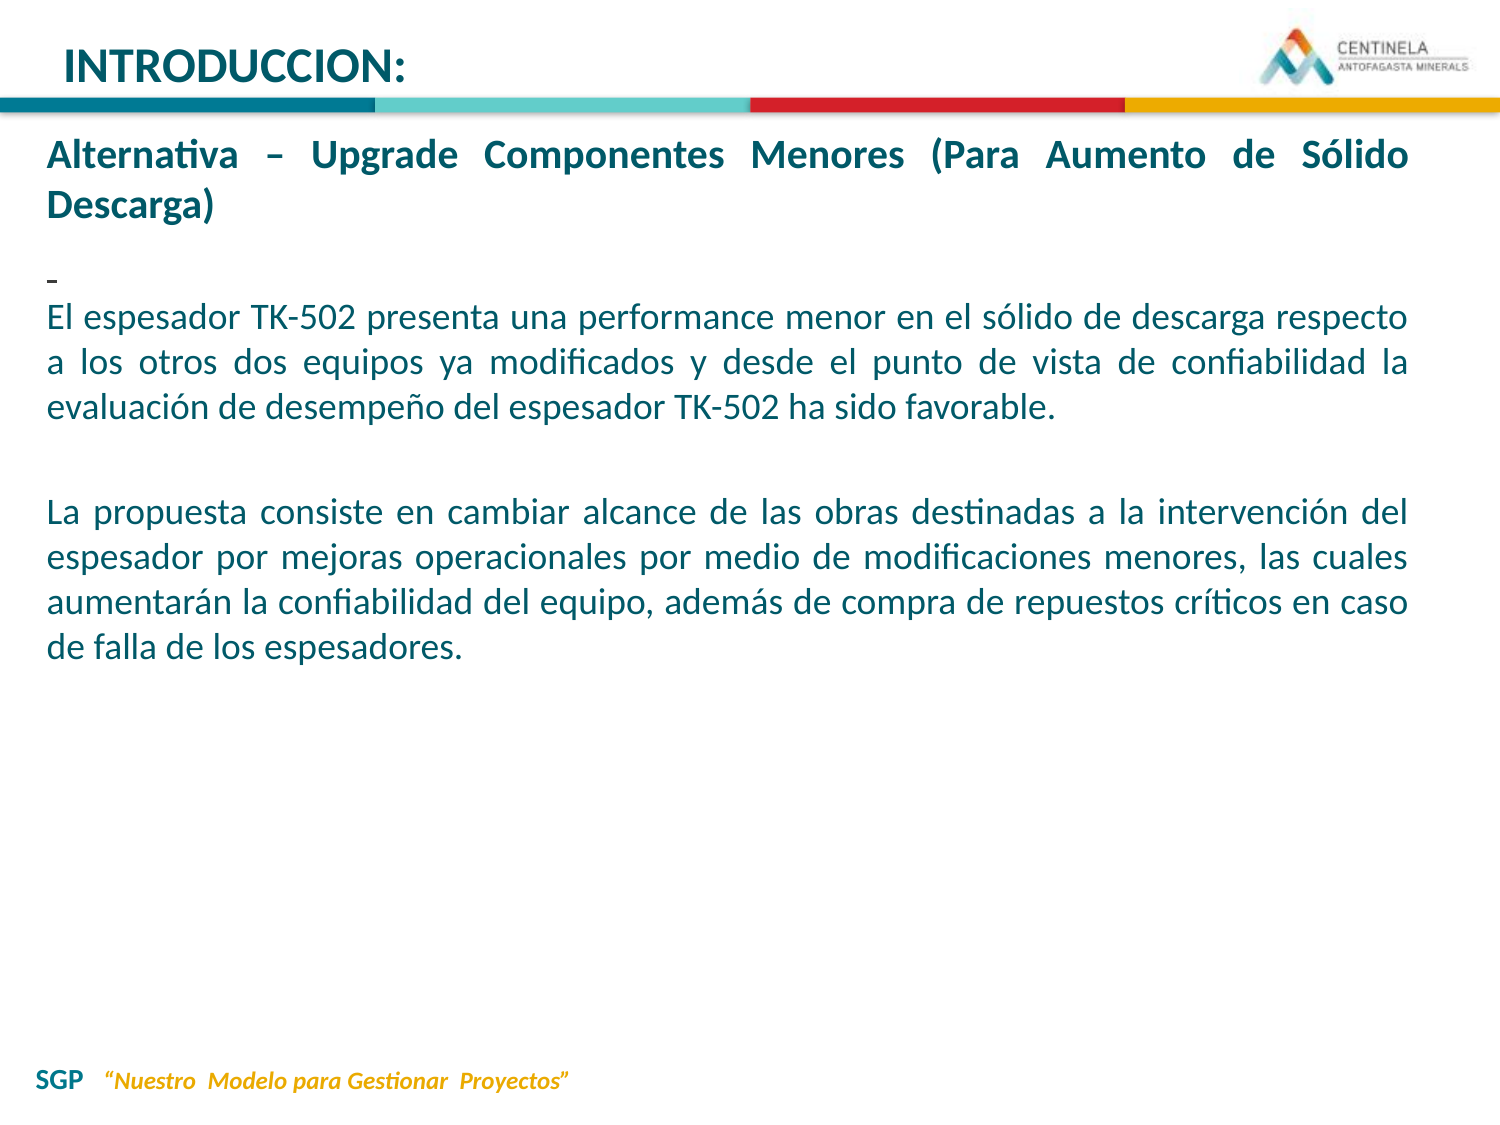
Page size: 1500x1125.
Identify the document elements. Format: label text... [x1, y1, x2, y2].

text_box SGP “Nuestro Modelo para Gestionar Proyectos” [20, 1052, 594, 1103]
list INTRODUCCION: [63, 1, 986, 93]
text_box Alternativa – Upgrade Componentes Menores (Para Aumento de Sólido Descarga) El espesador TK-502 presenta una performance menor en el sólido de descarga respecto a los otros dos equipos ya modificados y desde el punto de vista de confiabilidad la evaluación de desempeño del espesador TK-502 ha sido favorable. La propuesta consiste en cambiar alcance de las obras destinadas a la intervención del espesador por mejoras operacionales por medio de modificaciones menores, las cuales aumentarán la confiabilidad del equipo, además de compra de repuestos críticos en caso de falla de los espesadores. [31, 118, 1425, 722]
picture [1239, 8, 1489, 97]
